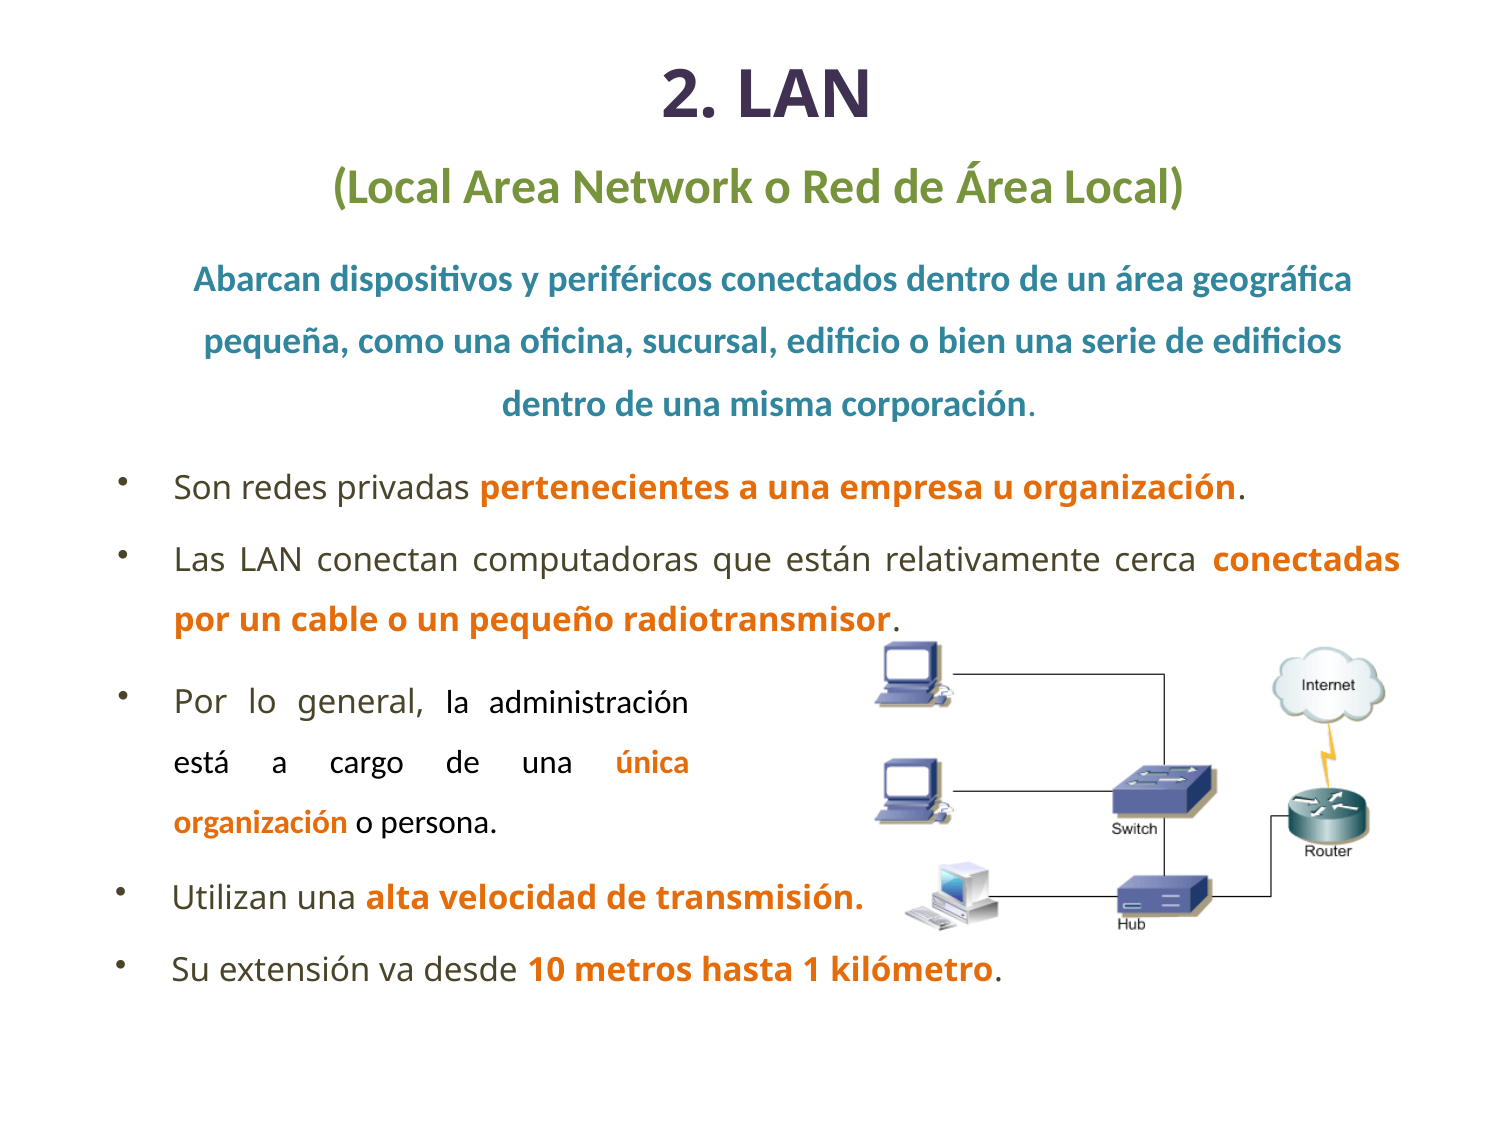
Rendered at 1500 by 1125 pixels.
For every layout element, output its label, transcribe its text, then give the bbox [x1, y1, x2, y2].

text_box Son redes privadas pertenecientes a una empresa u organización. Las LAN conectan computadoras que están relativamente cerca conectadas por un cable o un pequeño radiotransmisor. [102, 438, 1416, 664]
text_box Por lo general, la administración está a cargo de una única organización o persona. [102, 652, 705, 848]
text_box Abarcan dispositivos y periféricos conectados dentro de un área geográfica pequeña, como una oficina, sucursal, edificio o bien una serie de edificios dentro de una misma corporación. [171, 228, 1376, 432]
text_box 2. LAN (Local Area Network o Red de Área Local) [23, 7, 1495, 254]
picture [838, 633, 1424, 945]
text_box Utilizan una alta velocidad de transmisión. Su extensión va desde 10 metros hasta 1 kilómetro. [100, 848, 1403, 1021]
